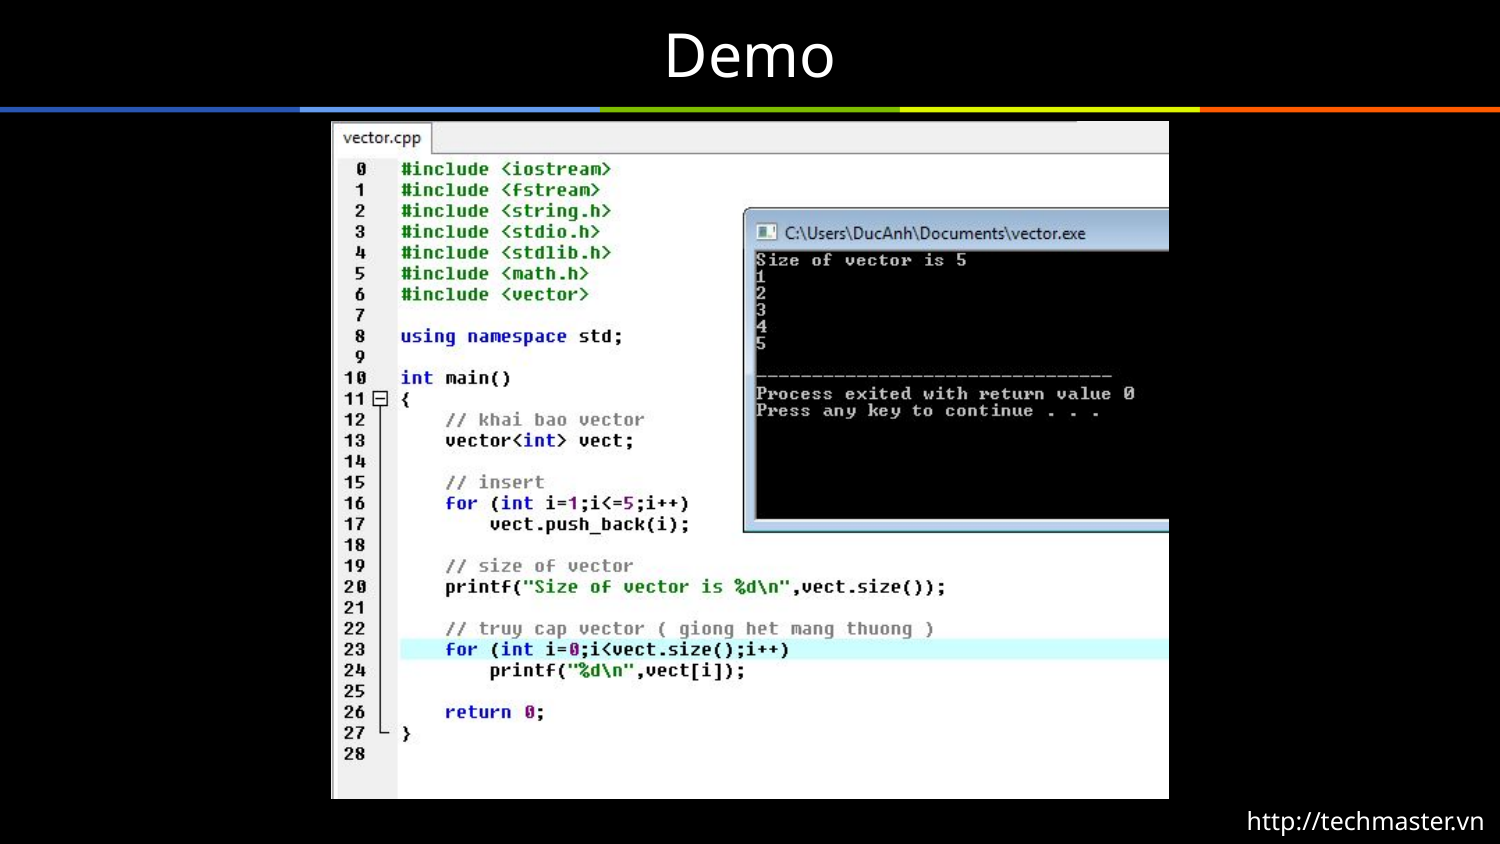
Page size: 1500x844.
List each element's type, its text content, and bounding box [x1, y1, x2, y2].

title Demo [37, 9, 1463, 98]
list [331, 121, 1169, 799]
